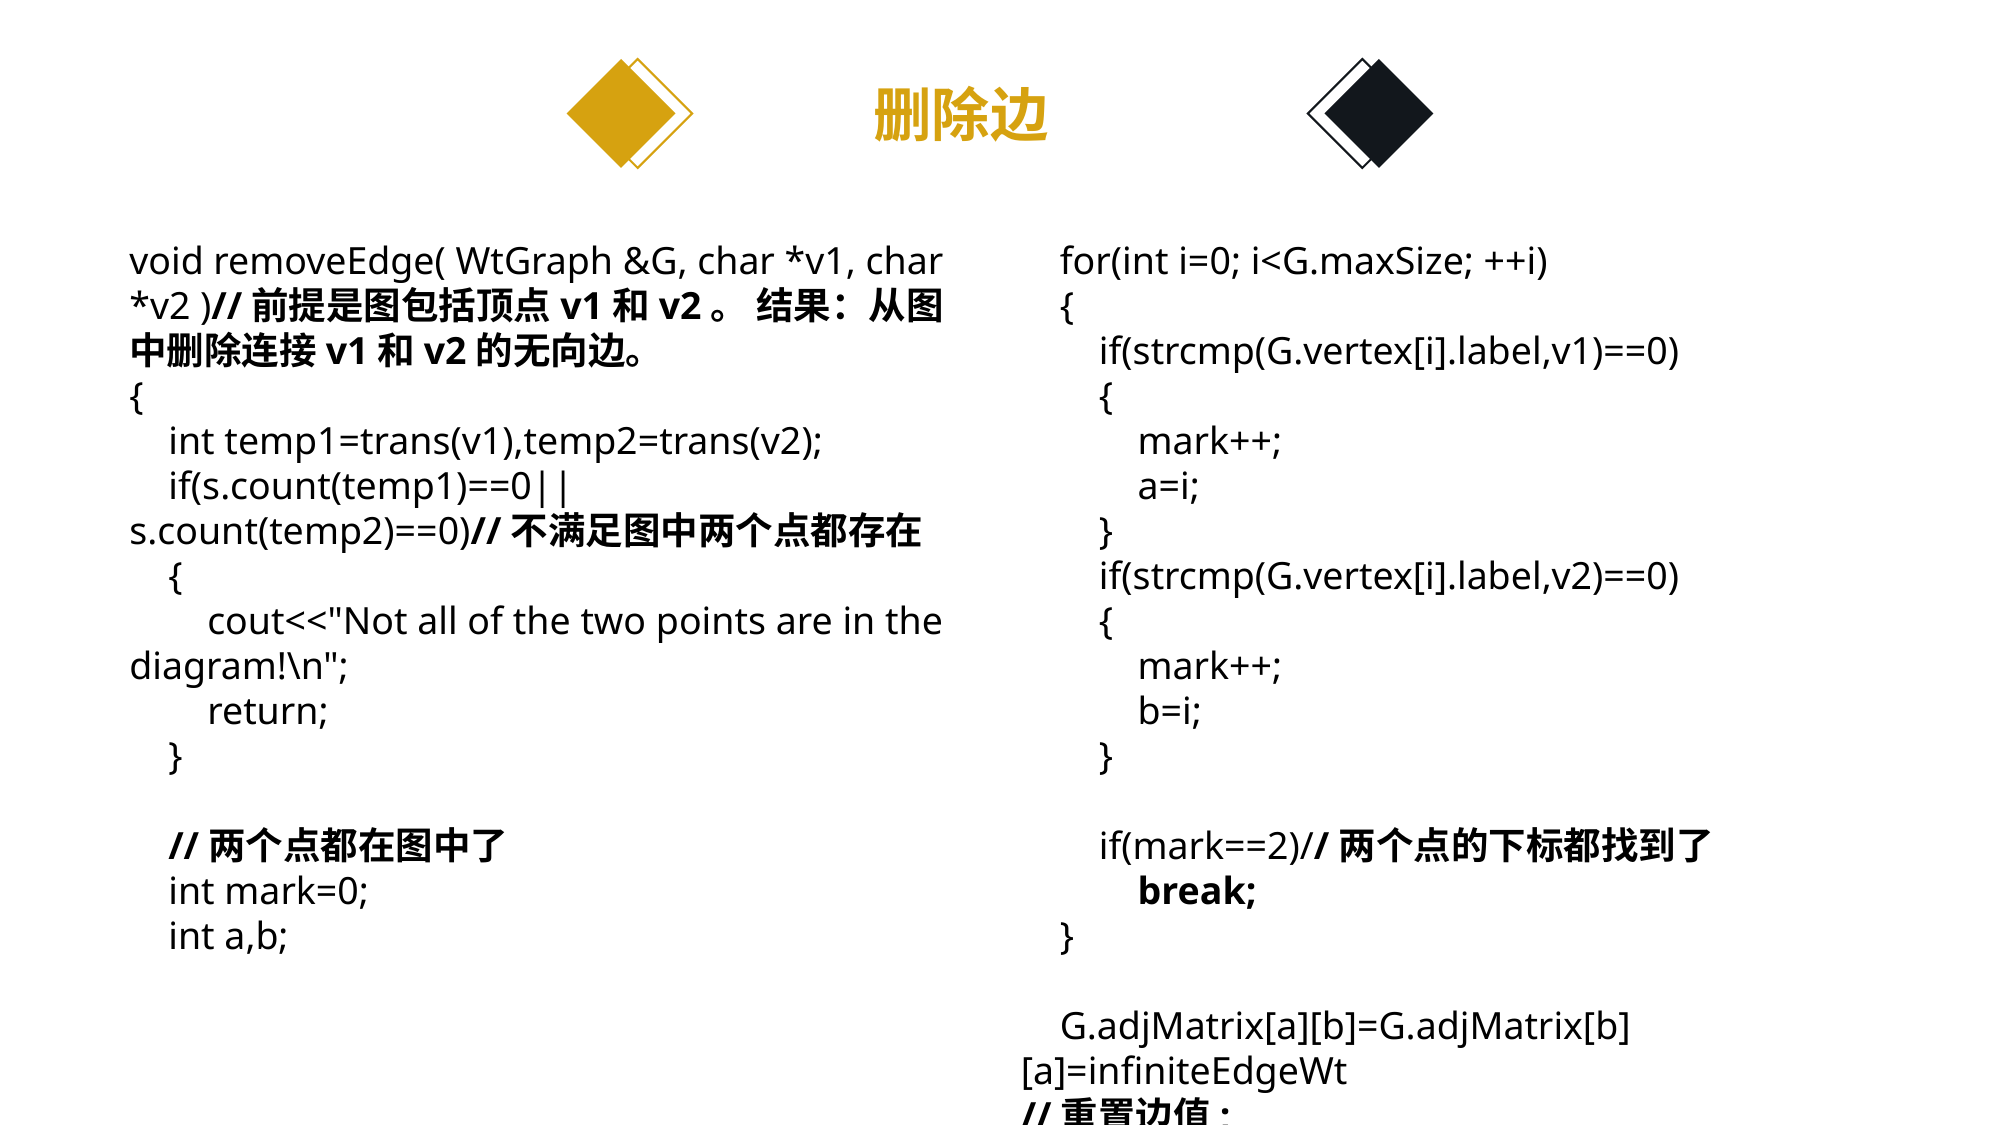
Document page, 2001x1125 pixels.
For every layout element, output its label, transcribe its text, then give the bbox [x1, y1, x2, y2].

text_box for(int i=0; i<G.maxSize; ++i) { if(strcmp(G.vertex[i].label,v1)==0) { mark++; a=i; } if(strcmp(G.vertex[i].label,v2)==0) { mark++; b=i; } if(mark==2)//两个点的下标都找到了 break; } G.adjMatrix[a][b]=G.adjMatrix[b][a]=infiniteEdgeWt //重置边值; } [1006, 229, 1966, 1125]
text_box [566, 58, 1434, 168]
text_box void removeEdge( WtGraph &G, char *v1, char *v2 )//前提是图包括顶点v1和v2。 结果：从图中删除连接v1和v2的无向边。 { int temp1=trans(v1),temp2=trans(v2); if(s.count(temp1)==0||s.count(temp2)==0)//不满足图中两个点都存在 { cout<<"Not all of the two points are in the diagram!\n"; return; } //两个点都在图中了 int mark=0; int a,b; [114, 229, 966, 965]
